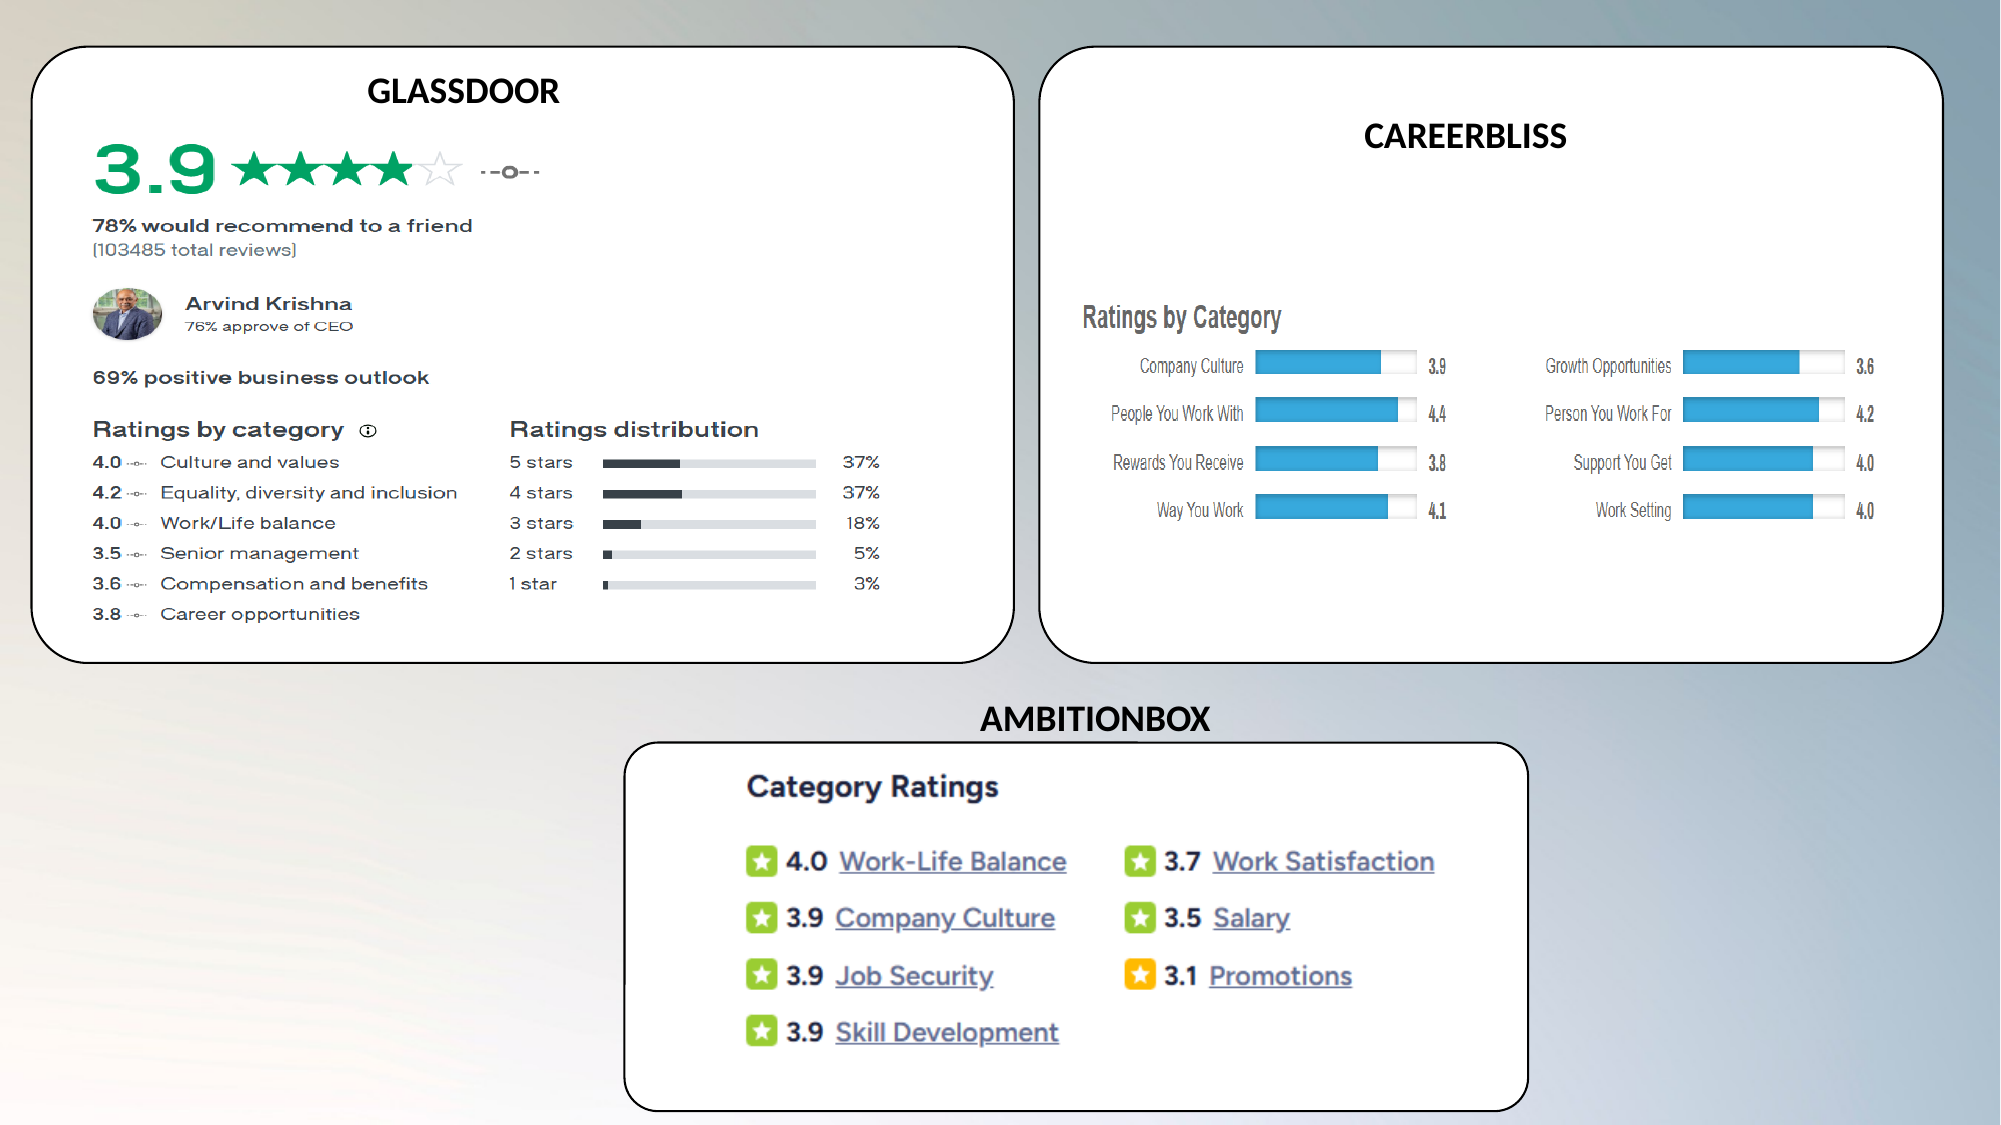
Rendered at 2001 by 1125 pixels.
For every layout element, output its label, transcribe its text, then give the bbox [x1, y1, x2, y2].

picture [0, 0, 2001, 1125]
text_box CAREERBLISS [1349, 103, 1785, 209]
text_box AMBITIONBOX [828, 686, 1363, 747]
text_box [623, 741, 1530, 1113]
text_box GLASSDOOR [352, 58, 787, 133]
text_box [30, 45, 1015, 664]
text_box [1038, 45, 1945, 664]
